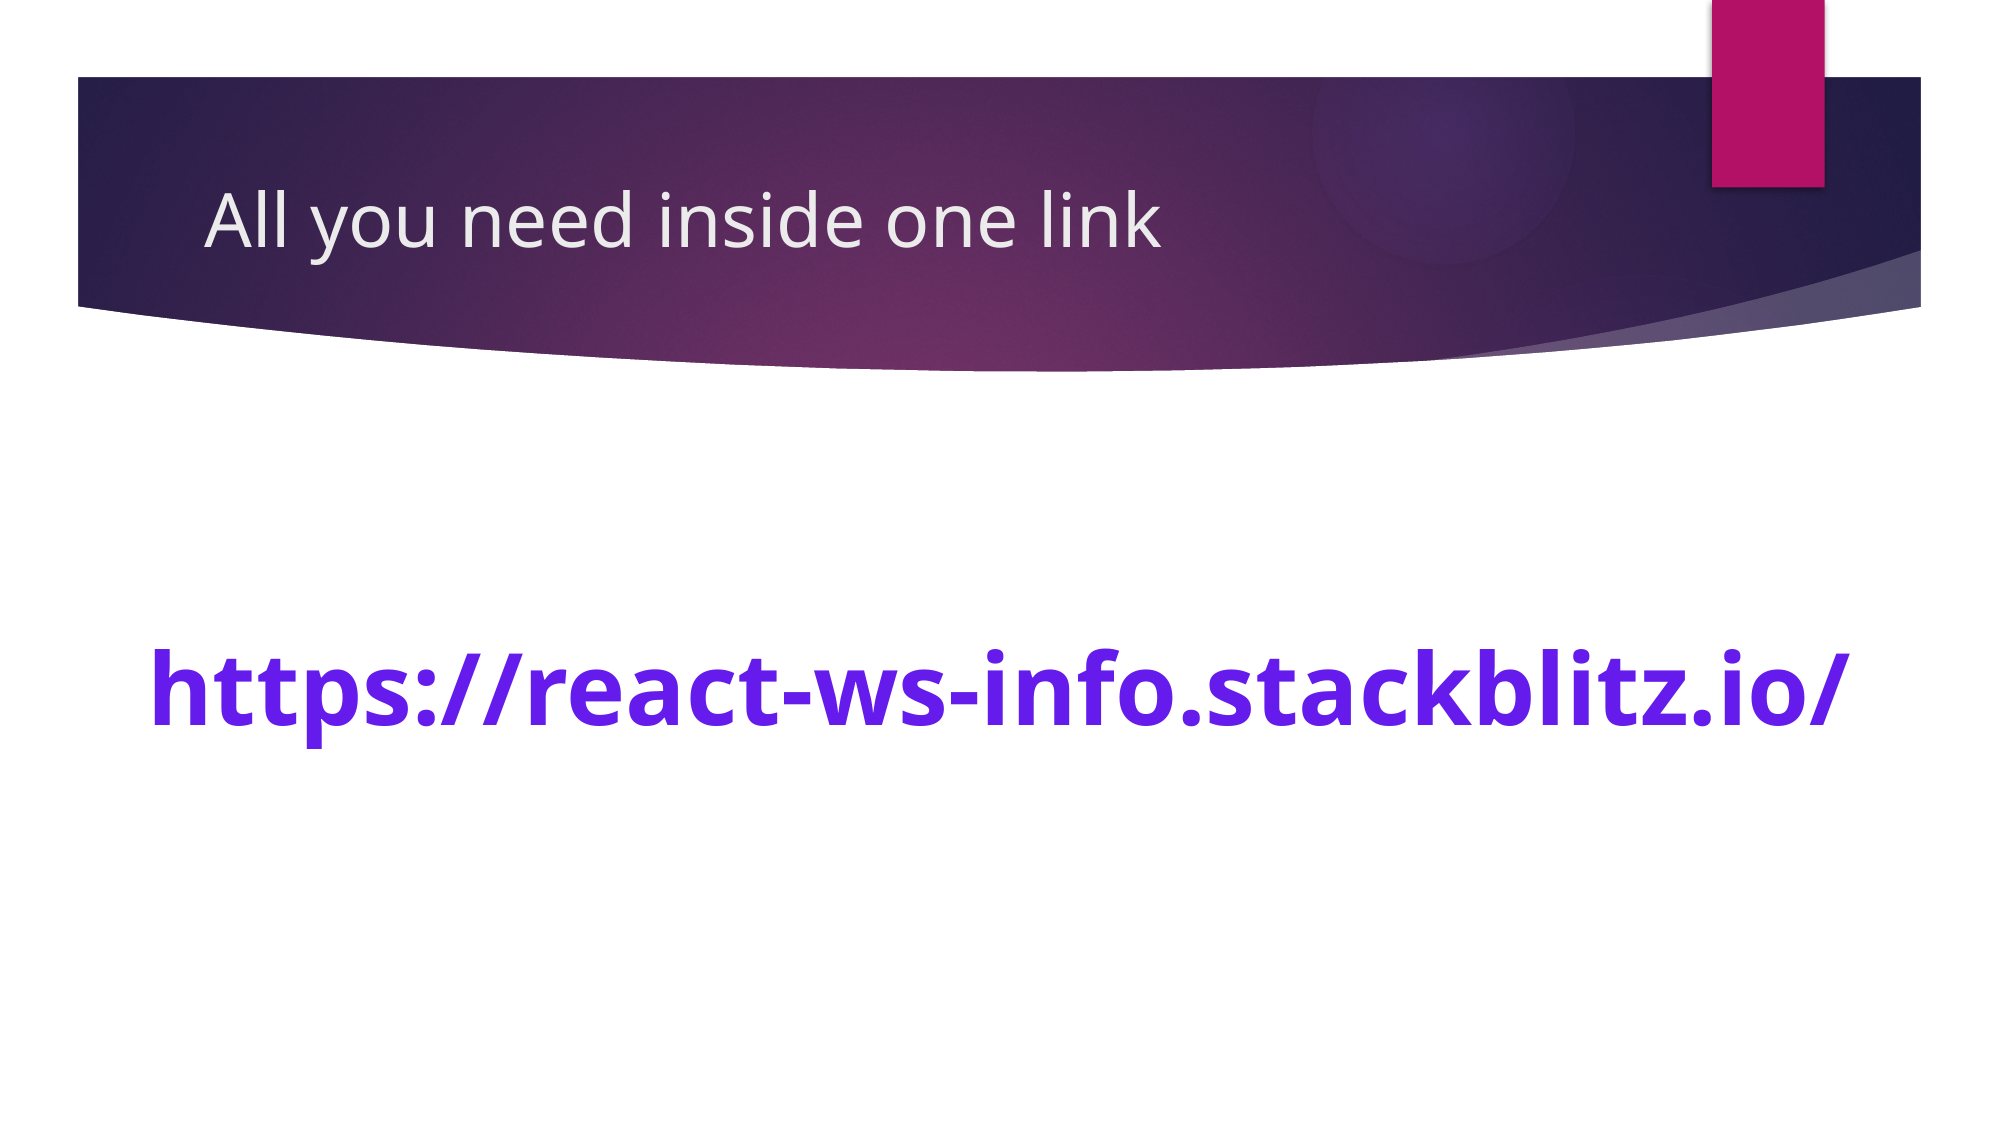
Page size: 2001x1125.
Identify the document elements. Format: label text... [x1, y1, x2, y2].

text_box https://react-ws-info.stackblitz.io/ [132, 617, 1868, 753]
title All you need inside one link [189, 159, 1627, 276]
